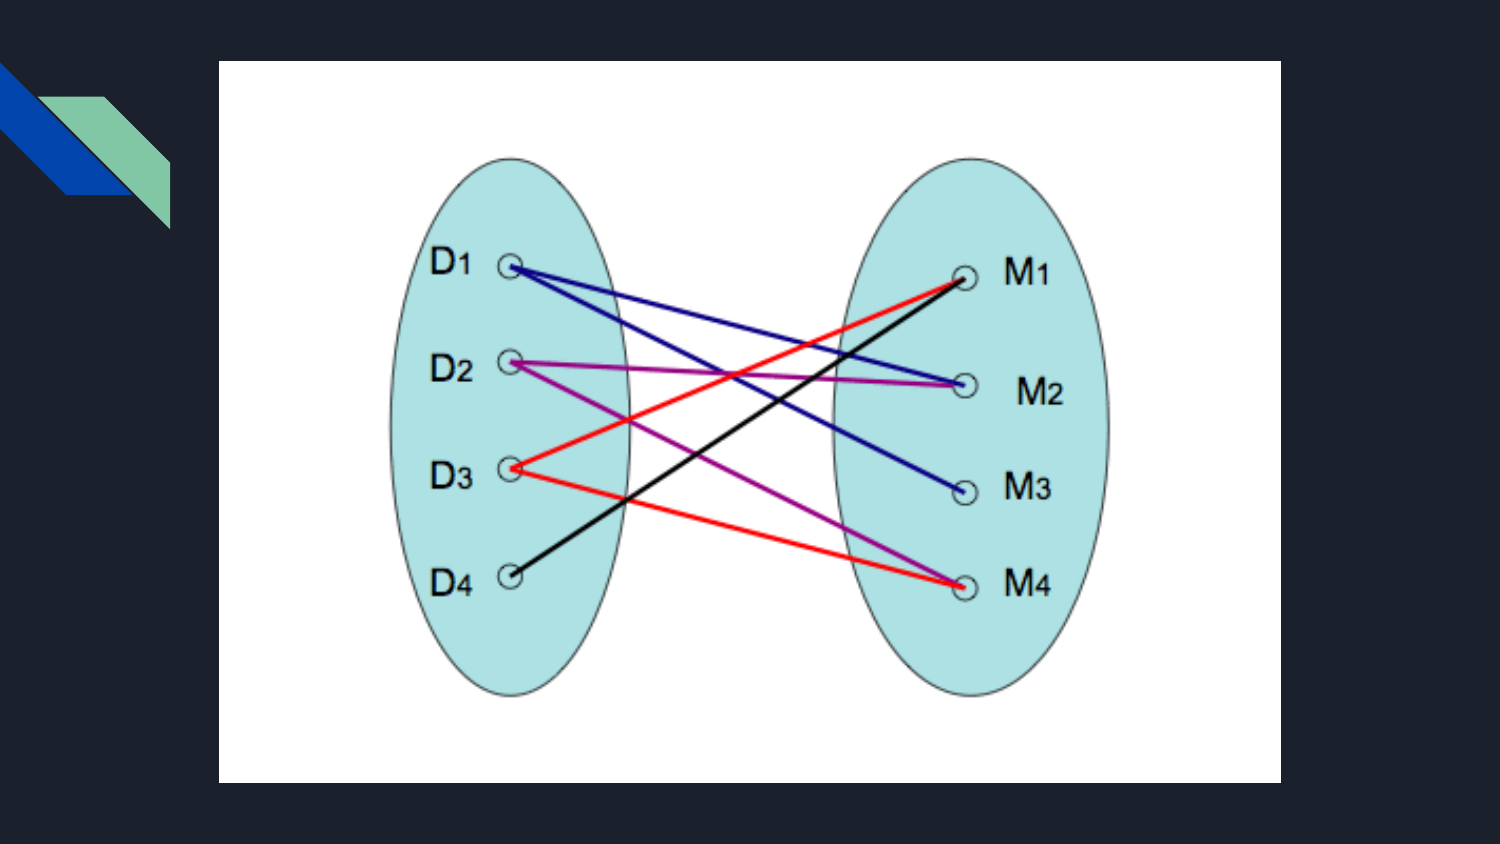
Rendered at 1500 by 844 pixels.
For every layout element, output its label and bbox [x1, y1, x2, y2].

picture [218, 60, 1282, 783]
